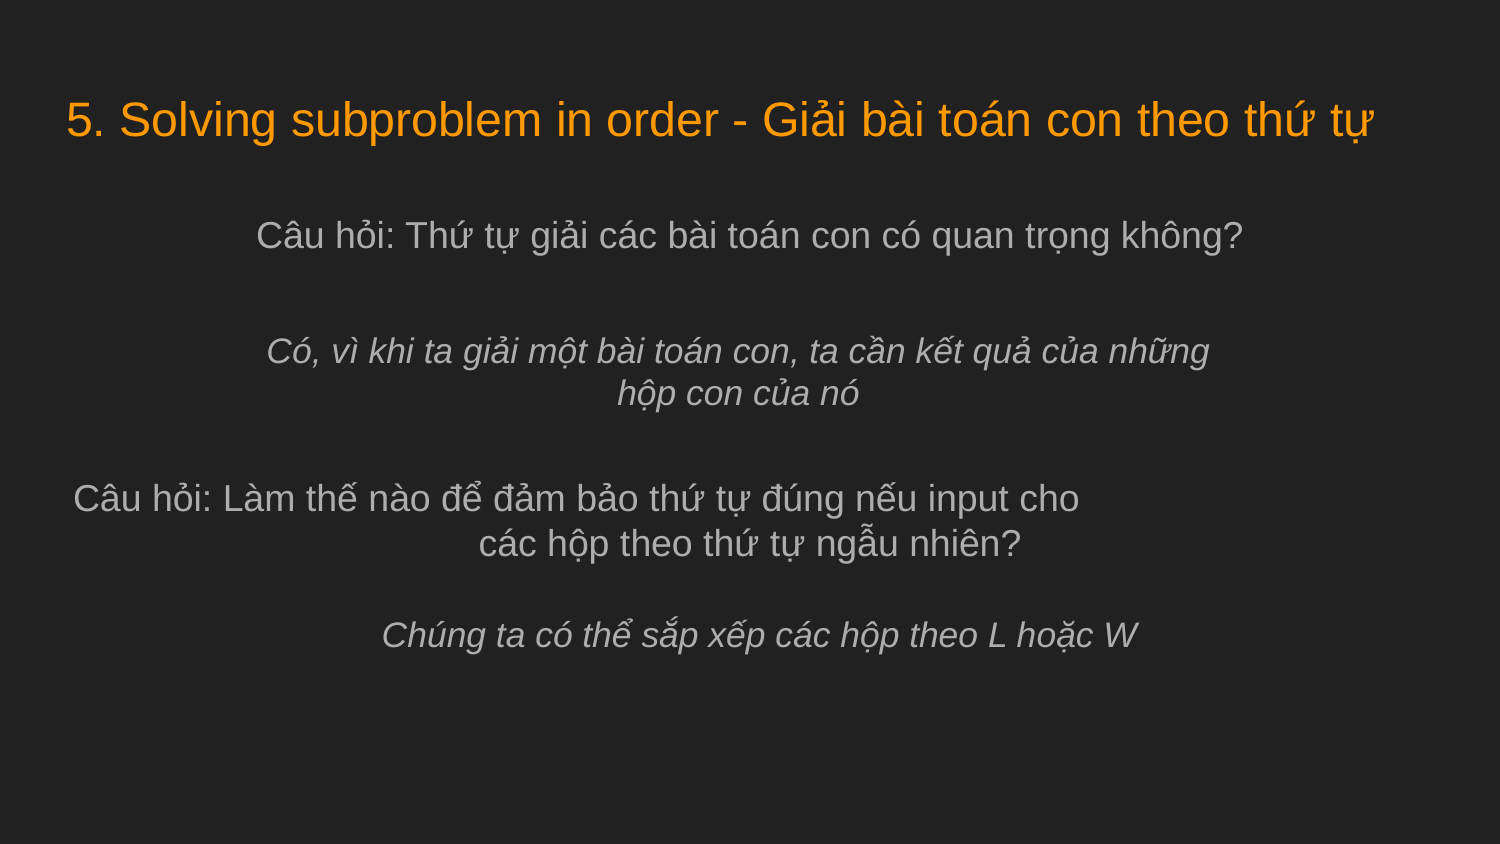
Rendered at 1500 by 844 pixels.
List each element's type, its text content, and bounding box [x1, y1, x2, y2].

text_box Có, vì khi ta giải một bài toán con, ta cần kết quả của những hộp con của nó [229, 312, 1248, 428]
title 5. Solving subproblem in order - Giải bài toán con theo thứ tự [51, 72, 1449, 167]
list Câu hỏi: Làm thế nào để đảm bảo thứ tự đúng nếu input cho các hộp theo thứ tự ngẫu nhiên? [51, 458, 1449, 844]
text_box Chúng ta có thể sắp xếp các hộp theo L hoặc W [250, 597, 1269, 670]
list Câu hỏi: Thứ tự giải các bài toán con có quan trọng không? [51, 189, 1449, 283]
